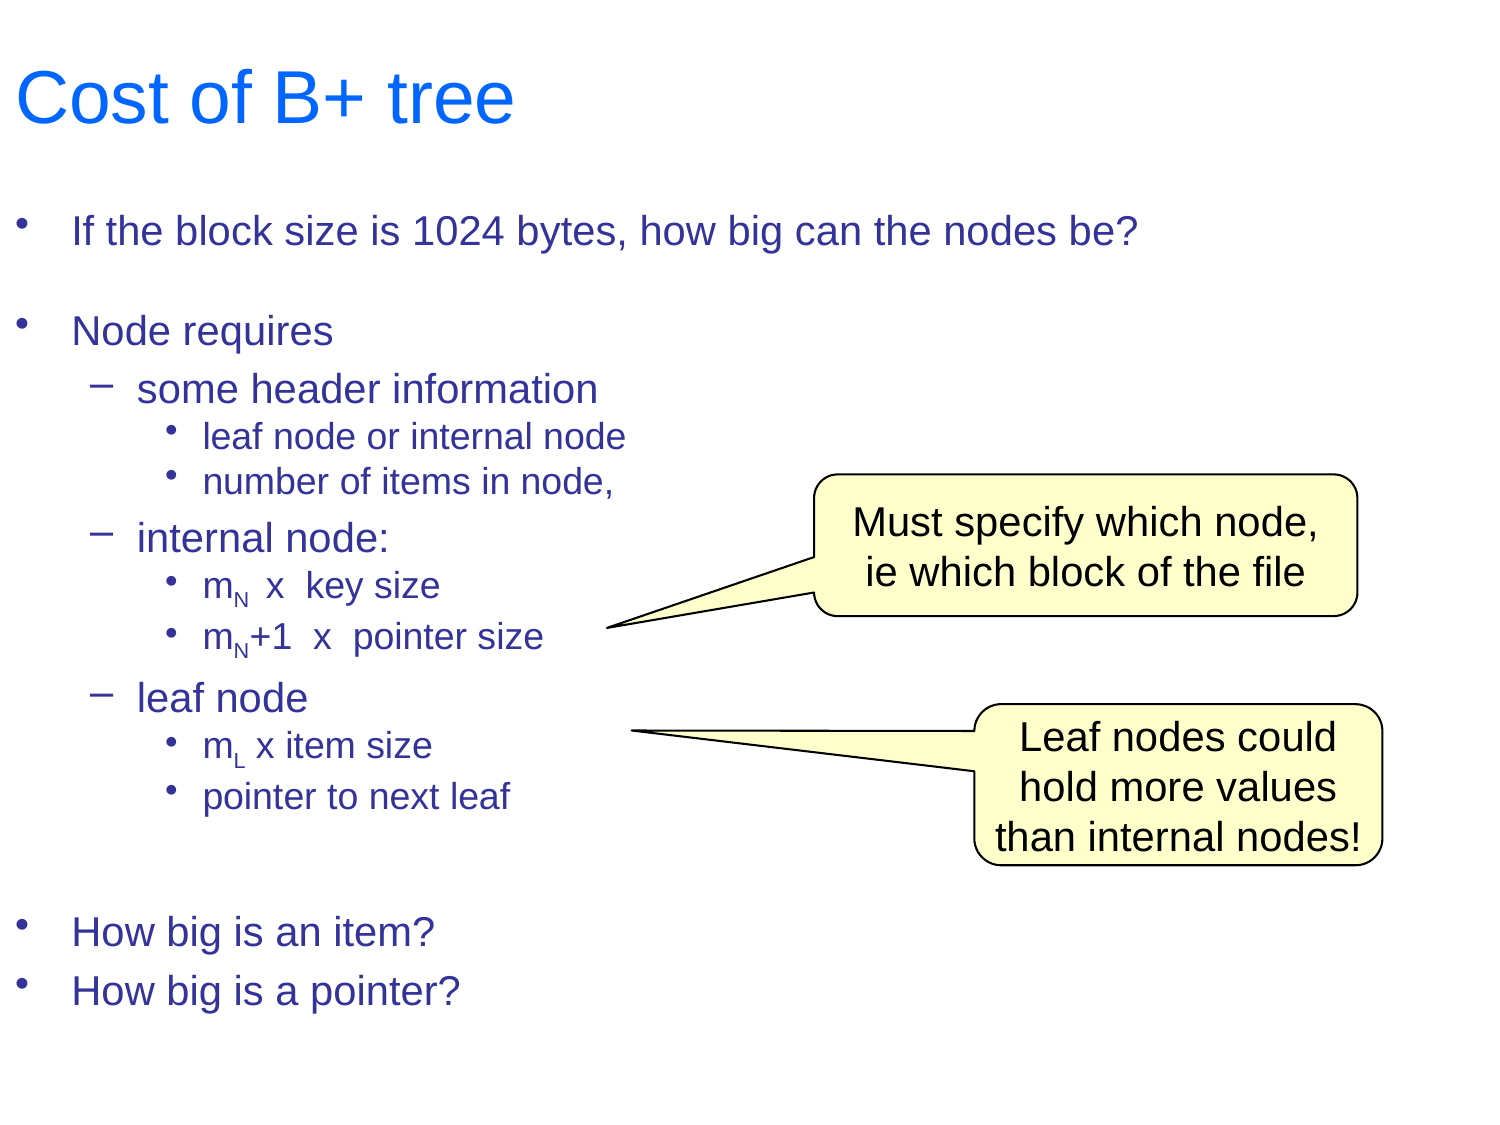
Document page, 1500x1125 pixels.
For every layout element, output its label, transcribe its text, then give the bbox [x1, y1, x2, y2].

text_box Must specify which node, ie which block of the file [606, 474, 1358, 628]
title Cost of B+ tree [0, 0, 1500, 188]
text_box Leaf nodes could hold more values than internal nodes! [631, 704, 1383, 866]
list If the block size is 1024 bytes, how big can the nodes be? Node requires some header information leaf node or internal node number of items in node, internal node: mN x key size mN+1 x pointer size leaf node mL x item size pointer to next leaf How big is an item? How big is a pointer? [0, 196, 1500, 1125]
